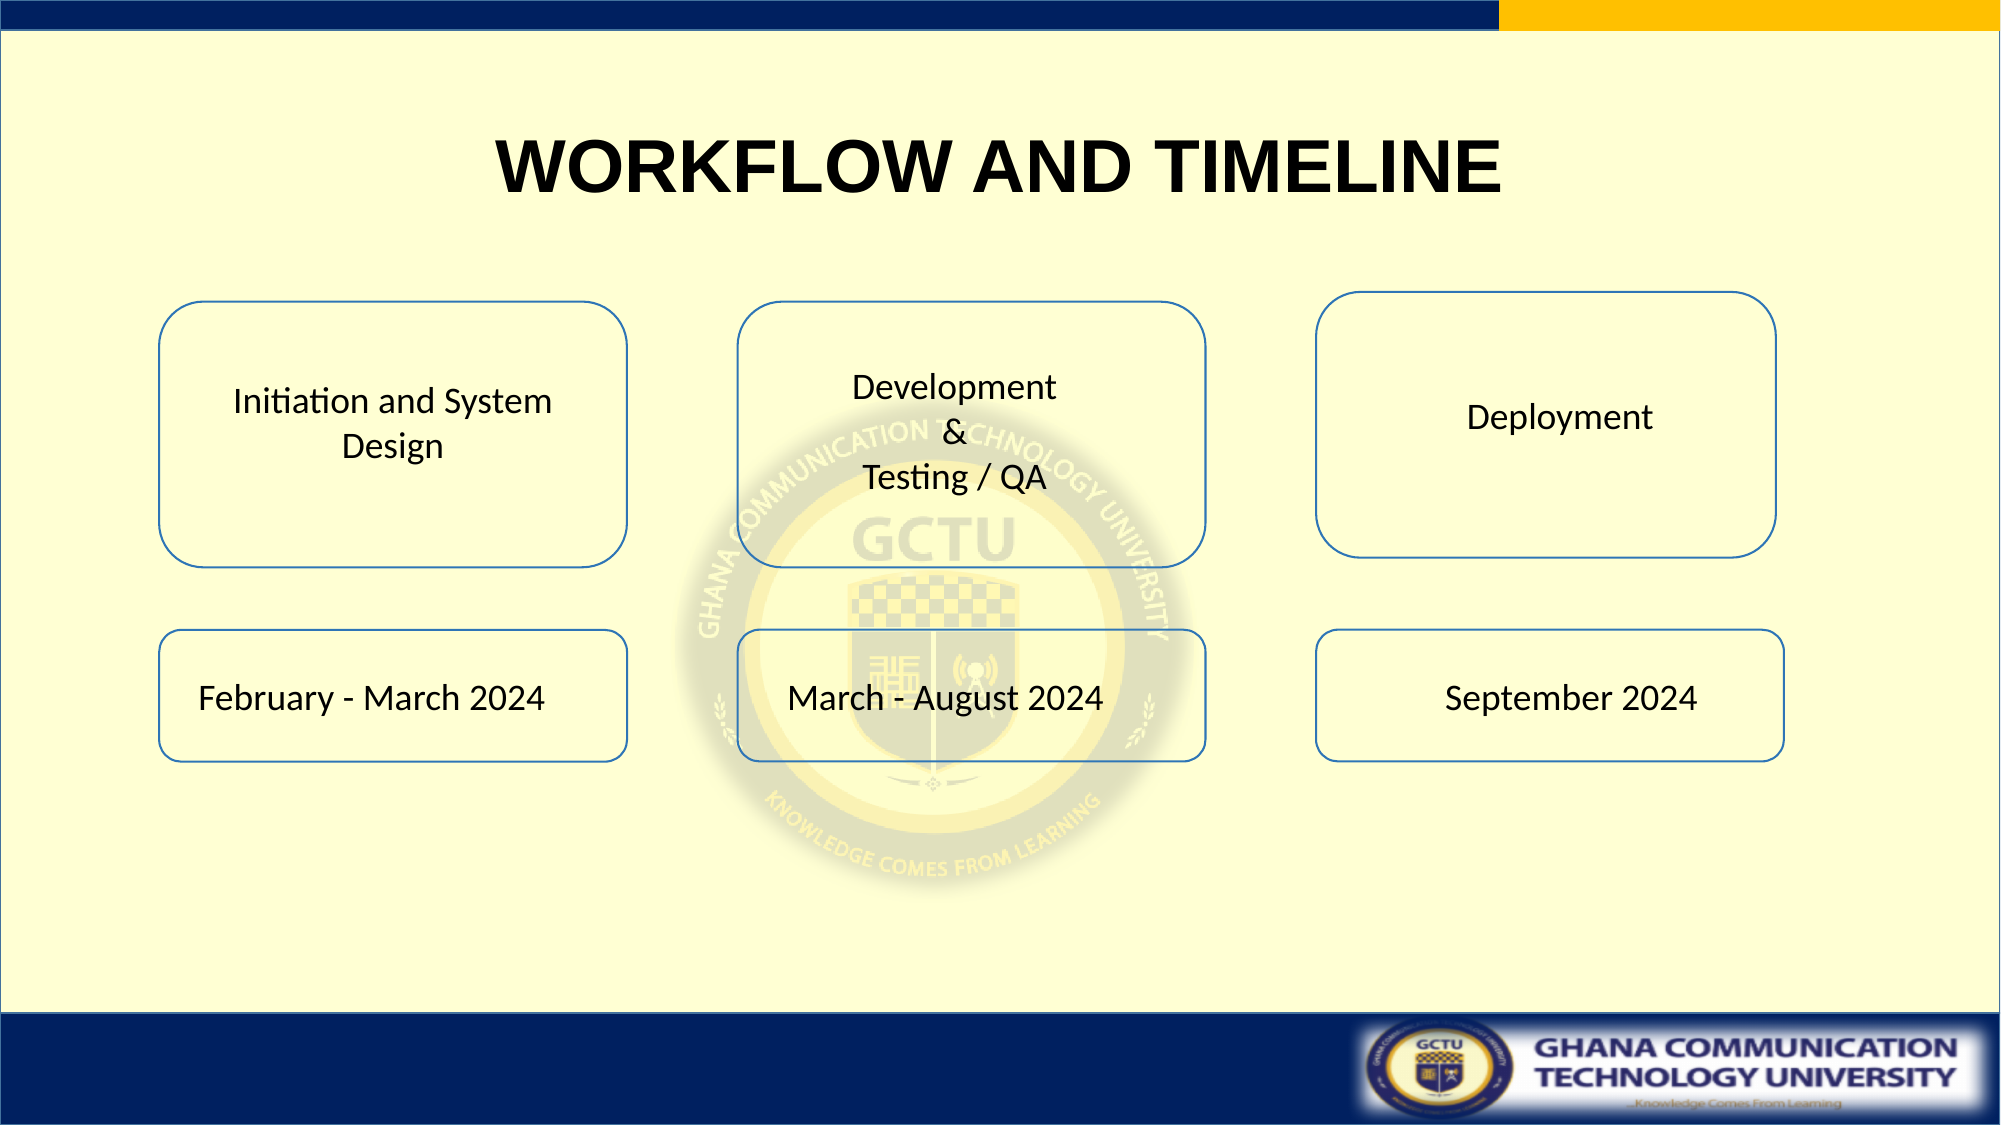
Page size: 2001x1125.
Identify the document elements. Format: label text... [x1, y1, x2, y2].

text_box [1315, 290, 1777, 559]
text_box [736, 628, 1207, 763]
text_box Deployment [1386, 384, 1735, 485]
picture [1366, 1033, 1981, 1106]
text_box Initiation and System Design [217, 368, 569, 532]
text_box [736, 300, 1207, 569]
text_box September 2024 [1430, 665, 1735, 726]
text_box [158, 300, 628, 569]
title WORKFLOW AND TIMELINE [137, 59, 1863, 278]
text_box [1315, 628, 1785, 763]
text_box [158, 628, 629, 763]
text_box February - March 2024 [183, 665, 603, 726]
text_box March - August 2024 [772, 665, 1192, 726]
text_box Development & Testing / QA [756, 355, 1154, 532]
